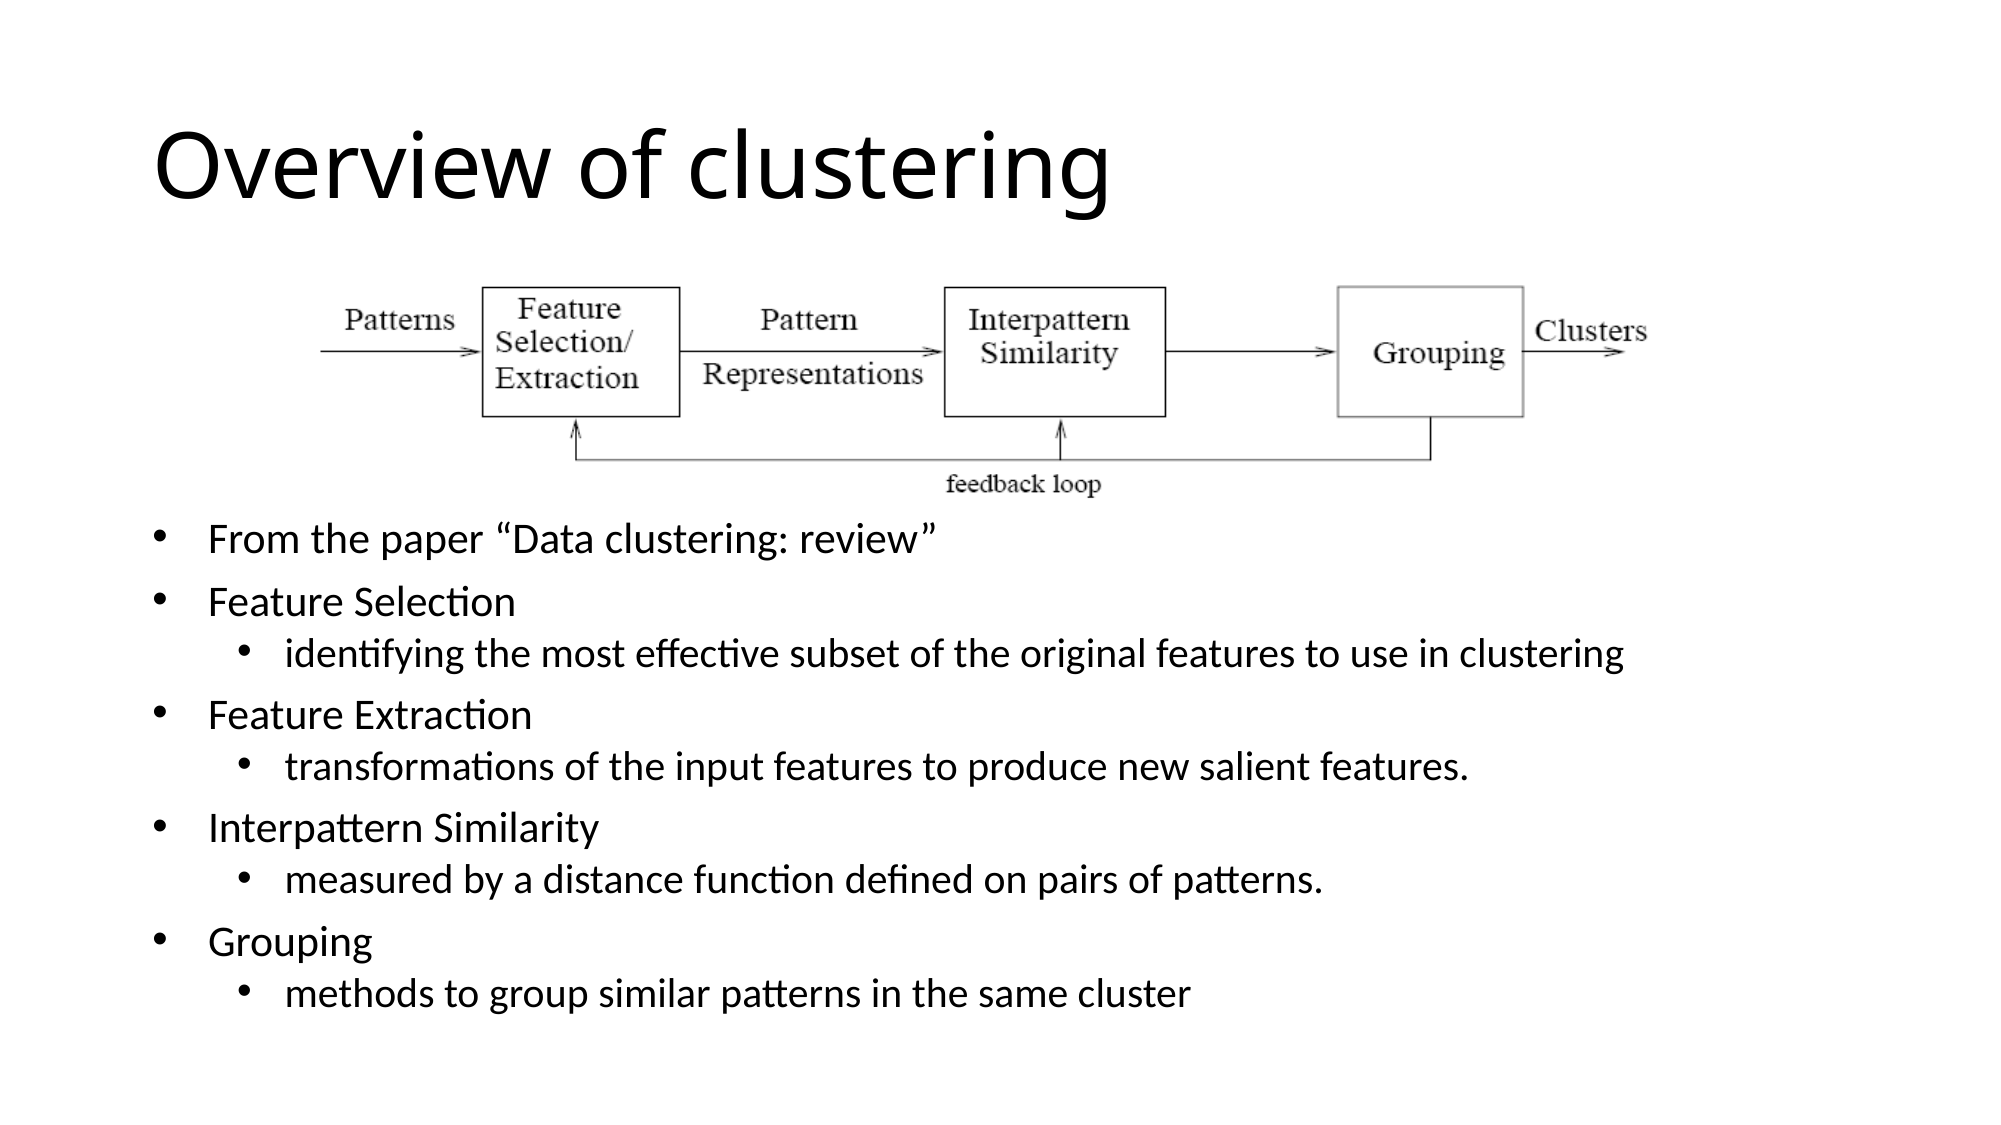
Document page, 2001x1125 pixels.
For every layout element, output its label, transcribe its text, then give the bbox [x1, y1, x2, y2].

title Overview of clustering [137, 59, 1863, 278]
picture [299, 262, 1669, 504]
list From the paper “Data clustering: review” Feature Selection identifying the most effective subset of the original features to use in clustering Feature Extraction transformations of the input features to produce new salient features. Interpattern Similarity measured by a distance function defined on pairs of patterns. Grouping methods to group similar patterns in the same cluster [137, 512, 1811, 1063]
